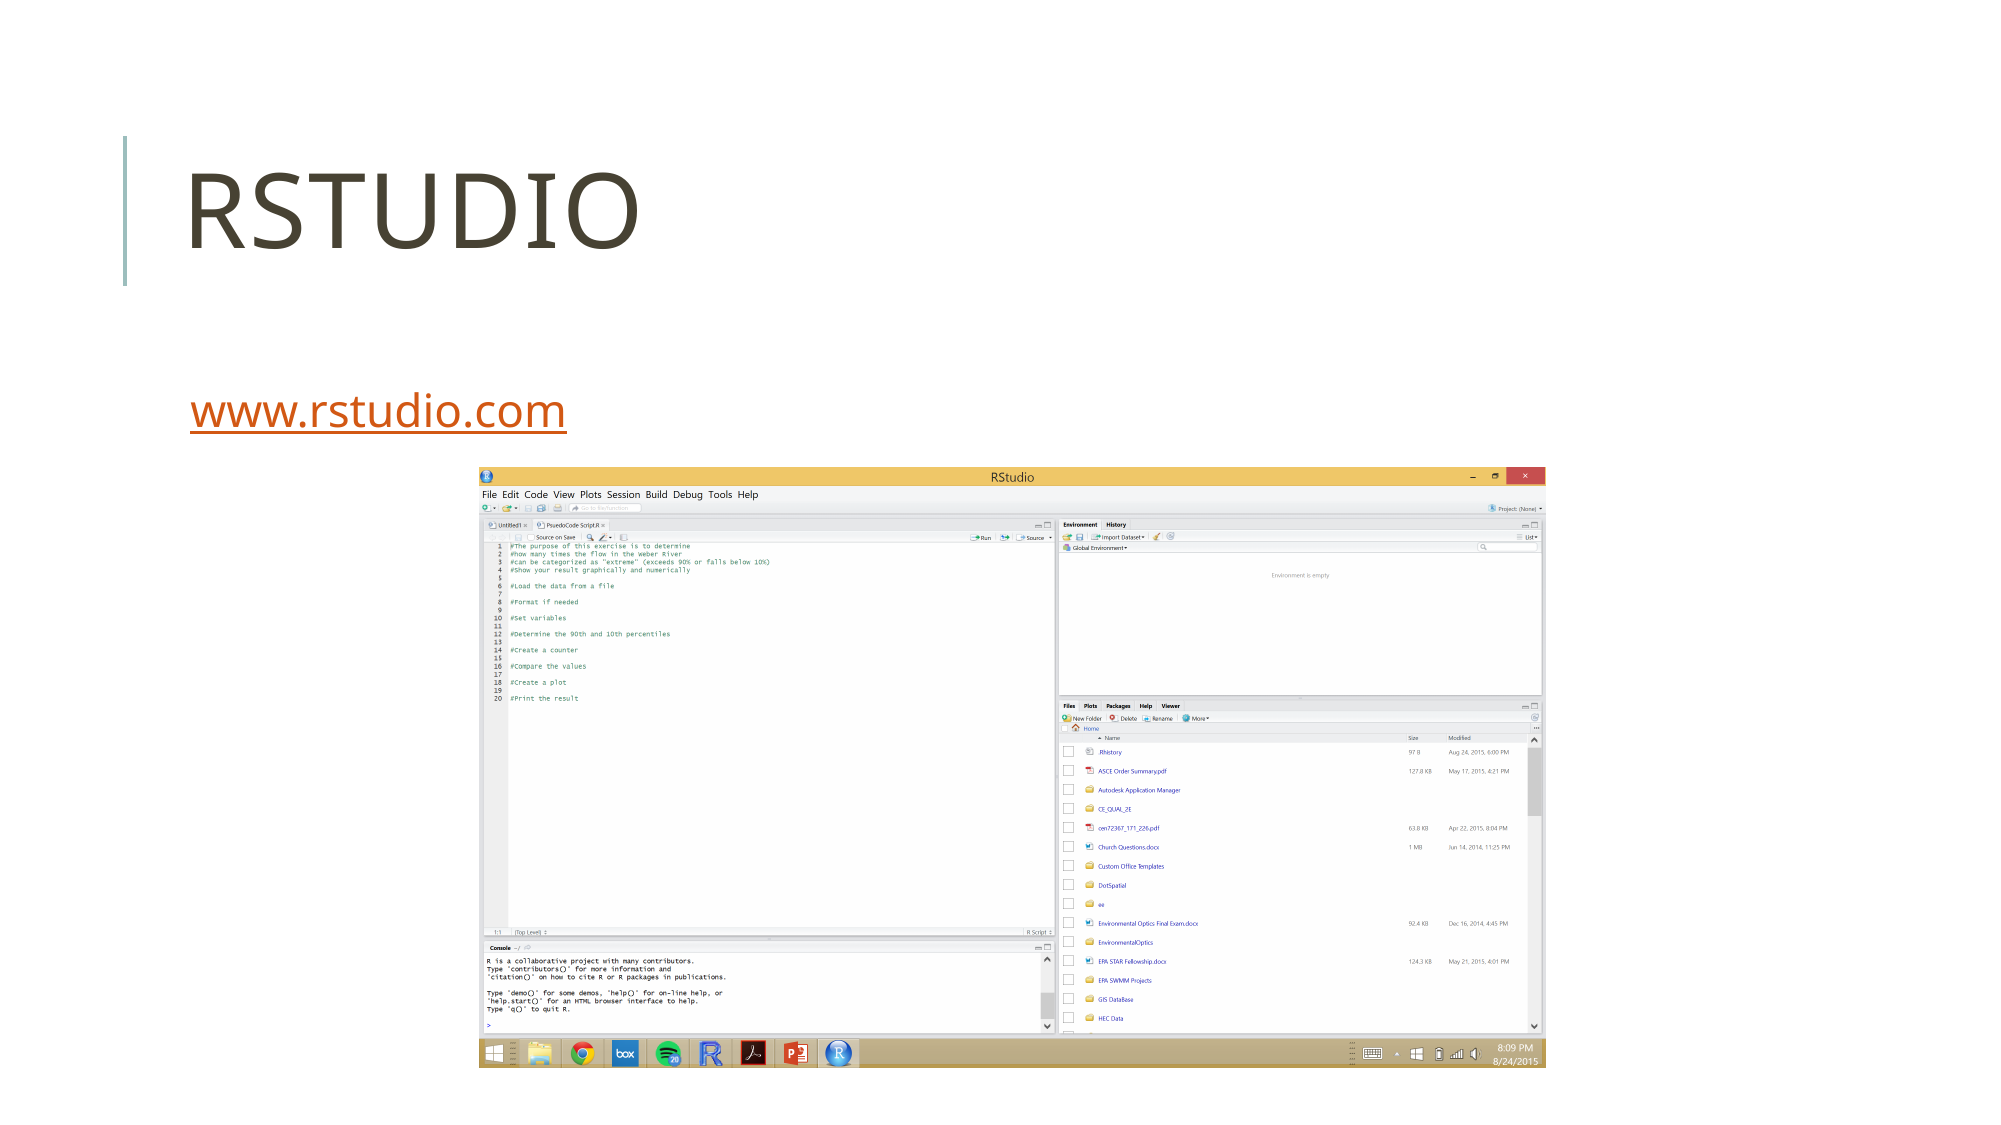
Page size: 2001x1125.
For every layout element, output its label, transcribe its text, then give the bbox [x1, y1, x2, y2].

title RStudio [168, 96, 1763, 342]
list www.rstudio.com [168, 375, 1763, 1035]
picture [479, 467, 1547, 1069]
